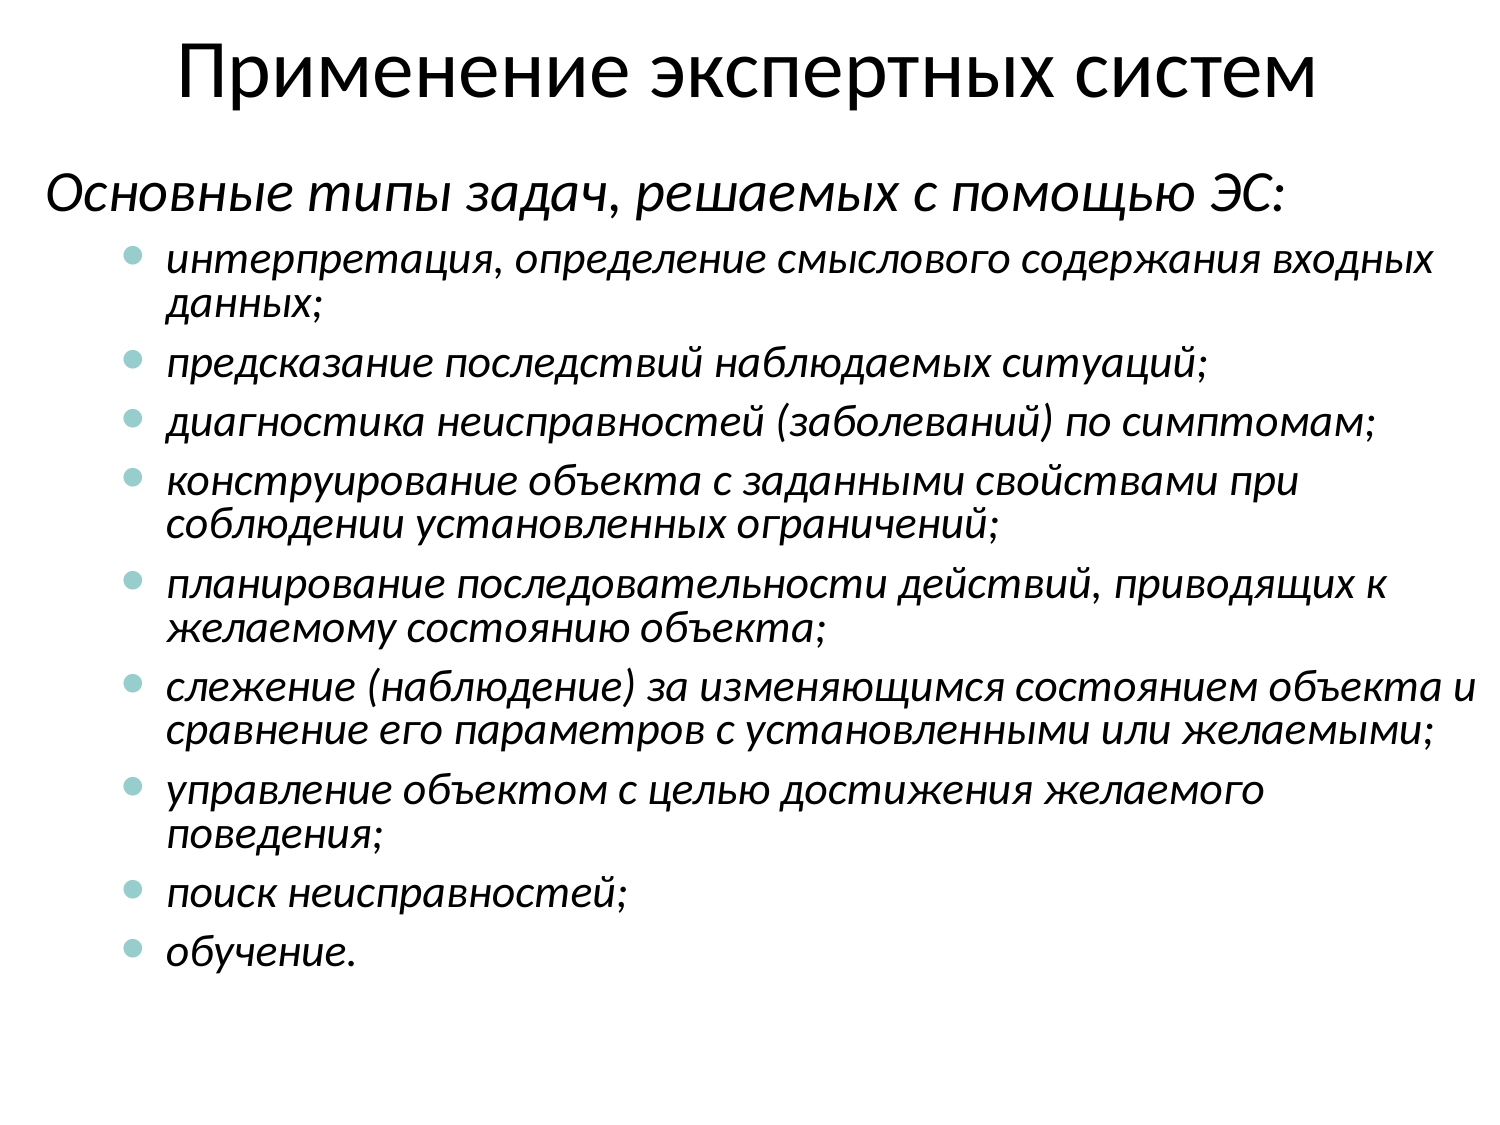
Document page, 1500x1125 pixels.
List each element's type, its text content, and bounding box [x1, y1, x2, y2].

title Применение экспертных систем [41, 0, 1455, 122]
list Основные типы задач, решаемых с помощью ЭС: интерпретация, определение смыслового содержания входных данных; предсказание последствий наблюдаемых ситуаций; диагностика неисправностей (заболеваний) по симптомам; конструирование объекта с заданными свойствами при соблюдении установленных ограничений; планирование последовательности действий, приводящих к желаемому состоянию объекта; слежение (наблюдение) за изменяющимся состоянием объекта и сравнение его параметров с установленными или желаемыми; управление объектом с целью достижения желаемого поведения; поиск неисправностей; обучение. [31, 153, 1500, 1026]
